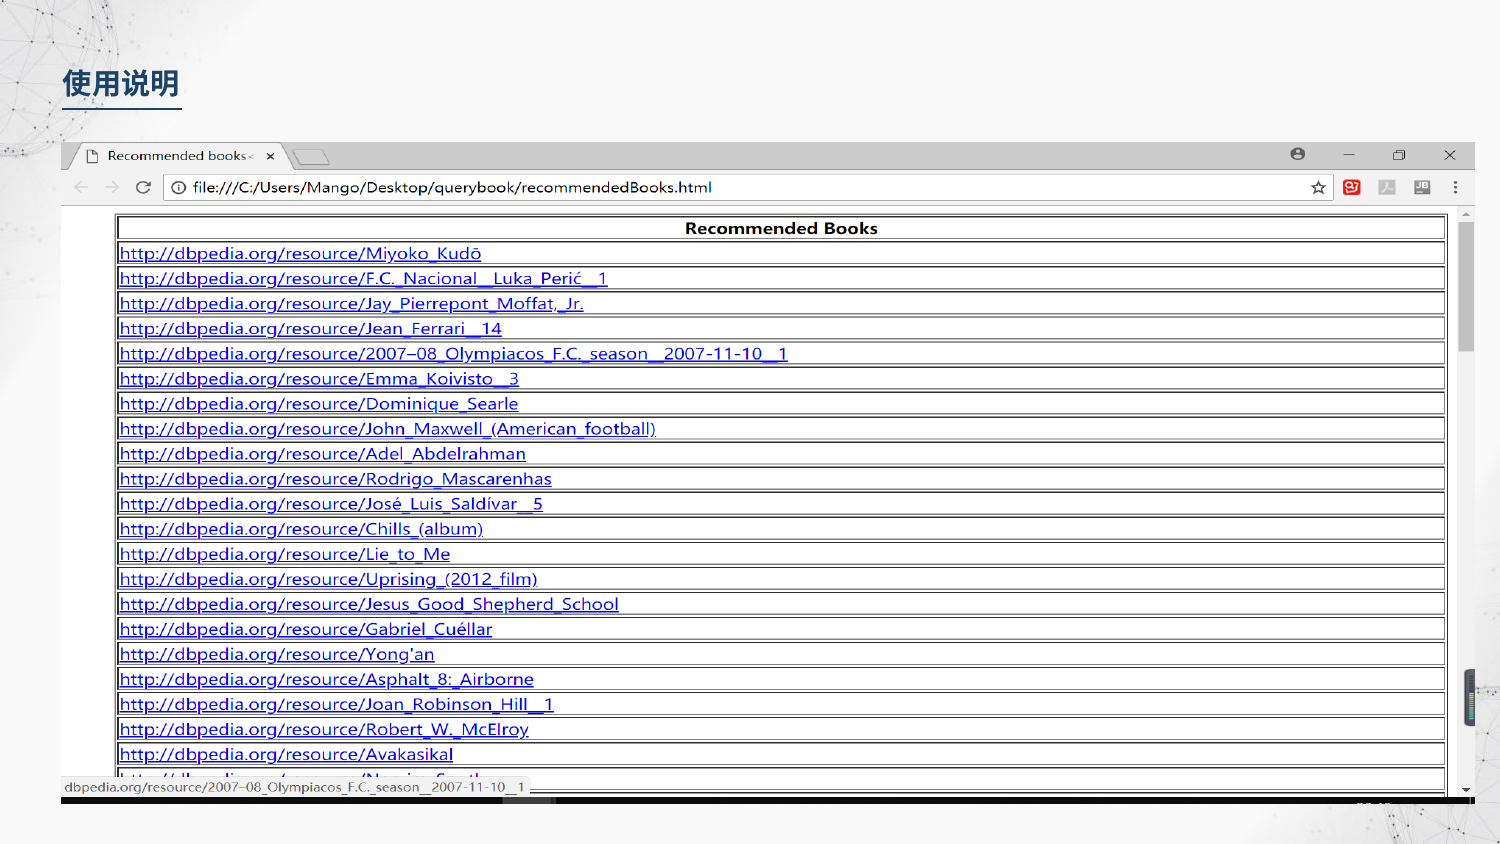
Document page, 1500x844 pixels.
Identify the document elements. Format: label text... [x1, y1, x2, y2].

text_box 使用说明 [48, 57, 286, 108]
picture [0, 0, 1500, 844]
